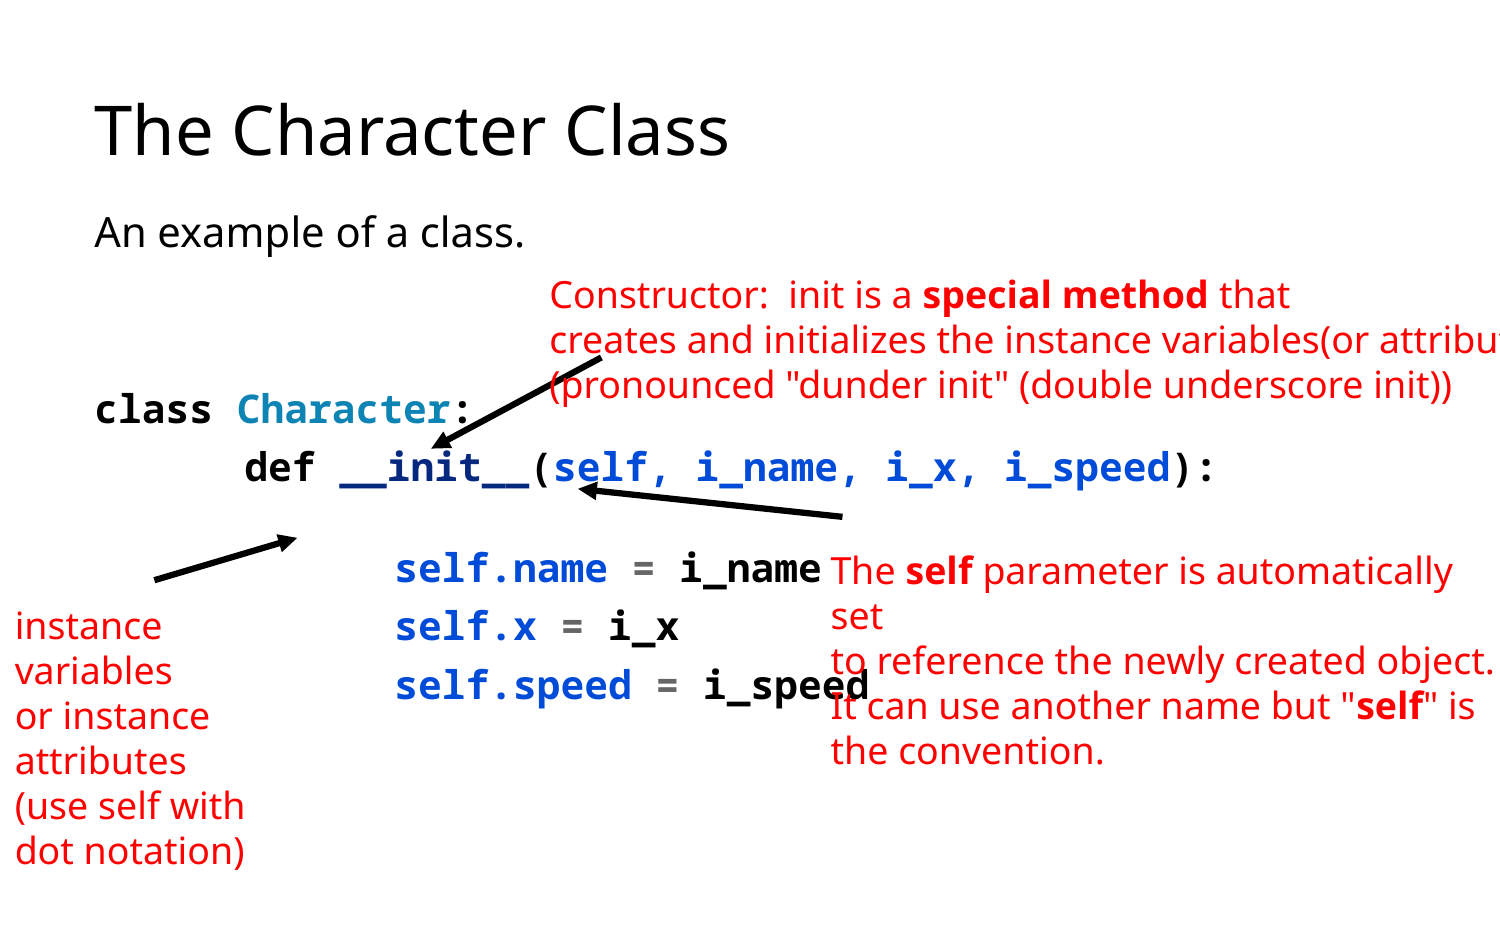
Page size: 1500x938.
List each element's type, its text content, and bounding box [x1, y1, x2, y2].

text_box instance variables or instance attributes (use self with dot notation) [0, 594, 298, 880]
title The Character Class [79, 76, 1237, 189]
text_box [431, 357, 602, 449]
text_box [578, 488, 843, 517]
list An example of a class. class Character: def __init__(self, i_name, i_x, i_speed): self.name = i_name self.x = i_x self.speed = i_speed [79, 204, 1401, 887]
text_box Constructor: init is a special method that creates and initializes the instance variables(or attributes) (pronounced "dunder init" (double underscore init)) [534, 263, 1500, 414]
text_box The self parameter is automatically set to reference the newly created object. It can use another name but "self" is the convention. [815, 539, 1500, 780]
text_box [154, 537, 298, 581]
